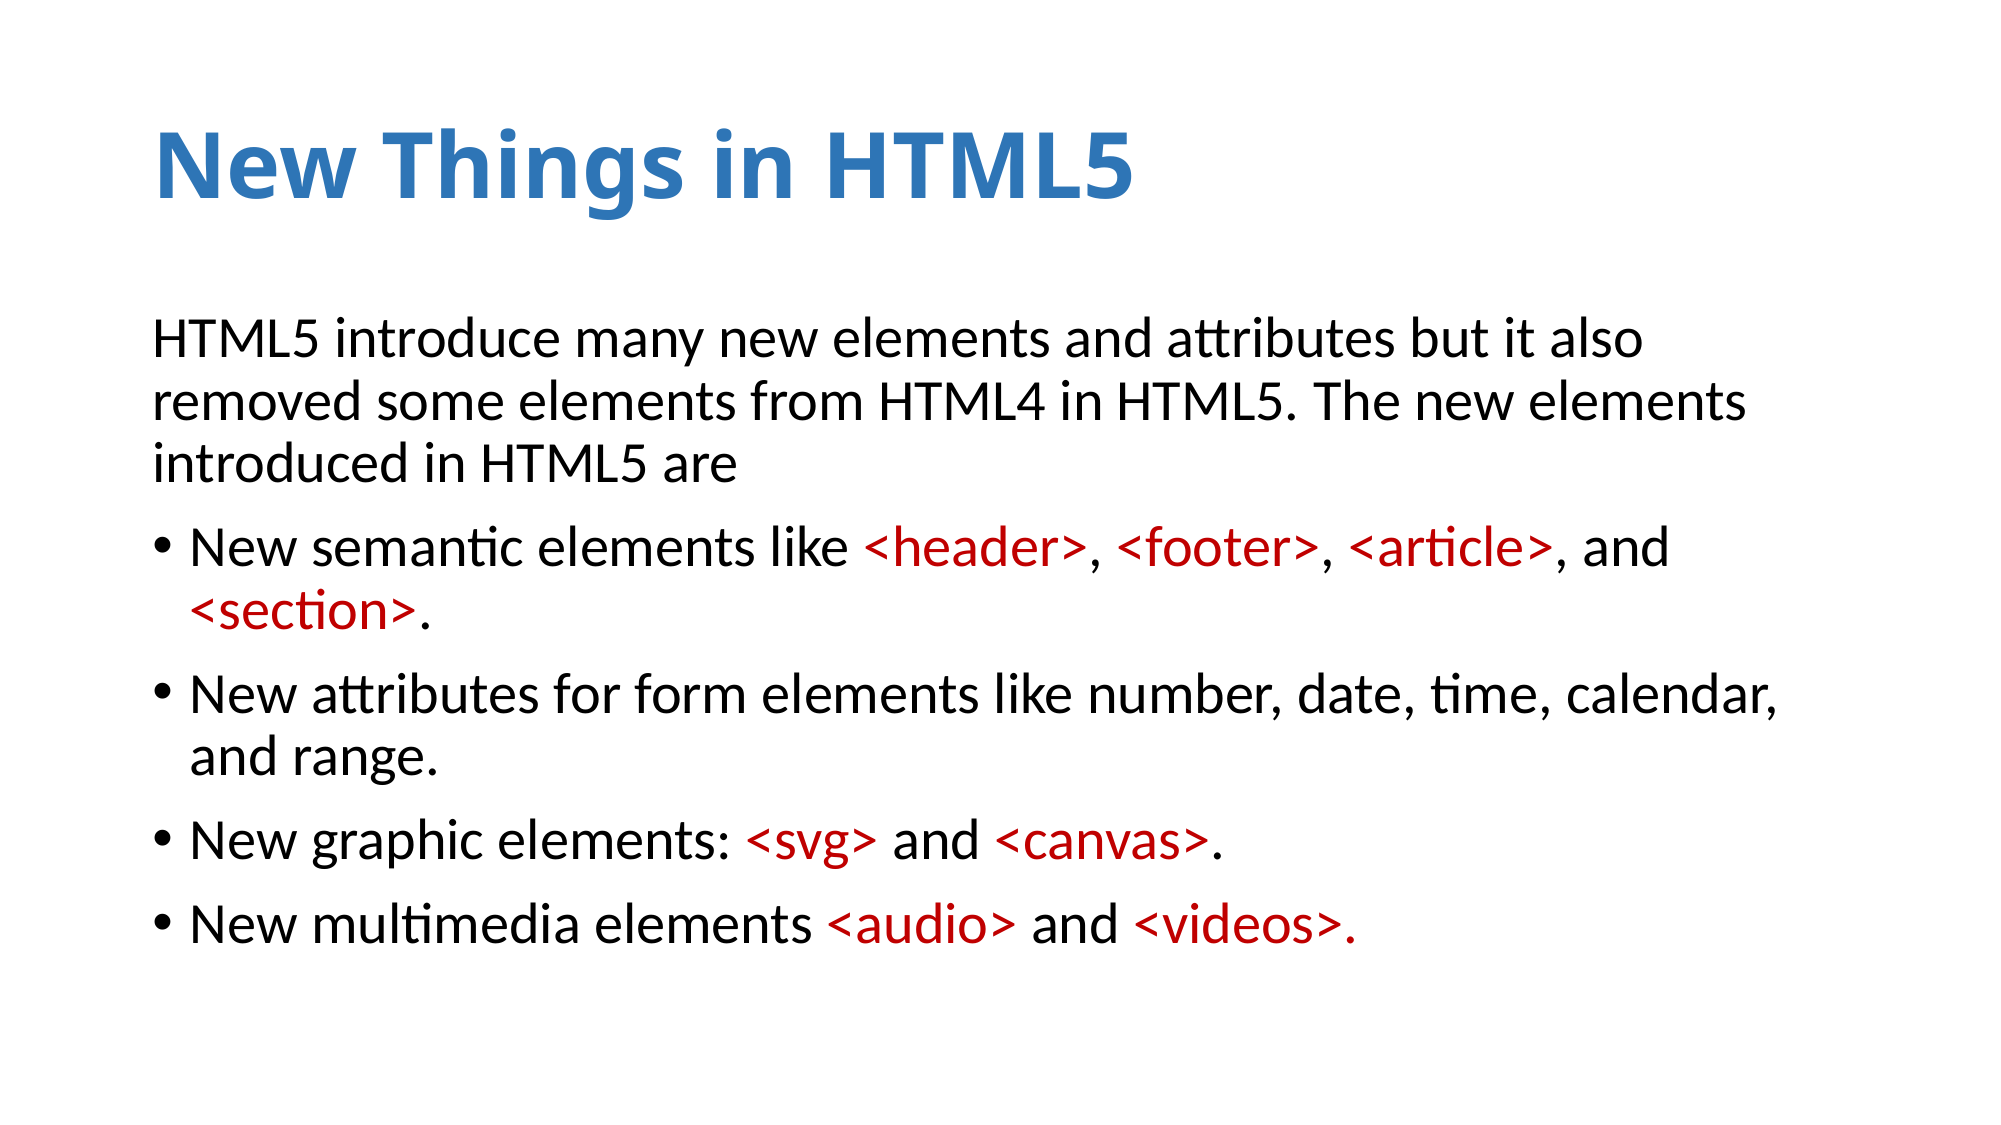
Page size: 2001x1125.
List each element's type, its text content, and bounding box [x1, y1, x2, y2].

list HTML5 introduce many new elements and attributes but it also removed some elements from HTML4 in HTML5. The new elements introduced in HTML5 are New semantic elements like <header>, <footer>, <article>, and <section>. New attributes for form elements like number, date, time, calendar, and range. New graphic elements: <svg> and <canvas>. New multimedia elements <audio> and <videos>. [137, 299, 1863, 1014]
title New Things in HTML5 [137, 59, 1863, 278]
